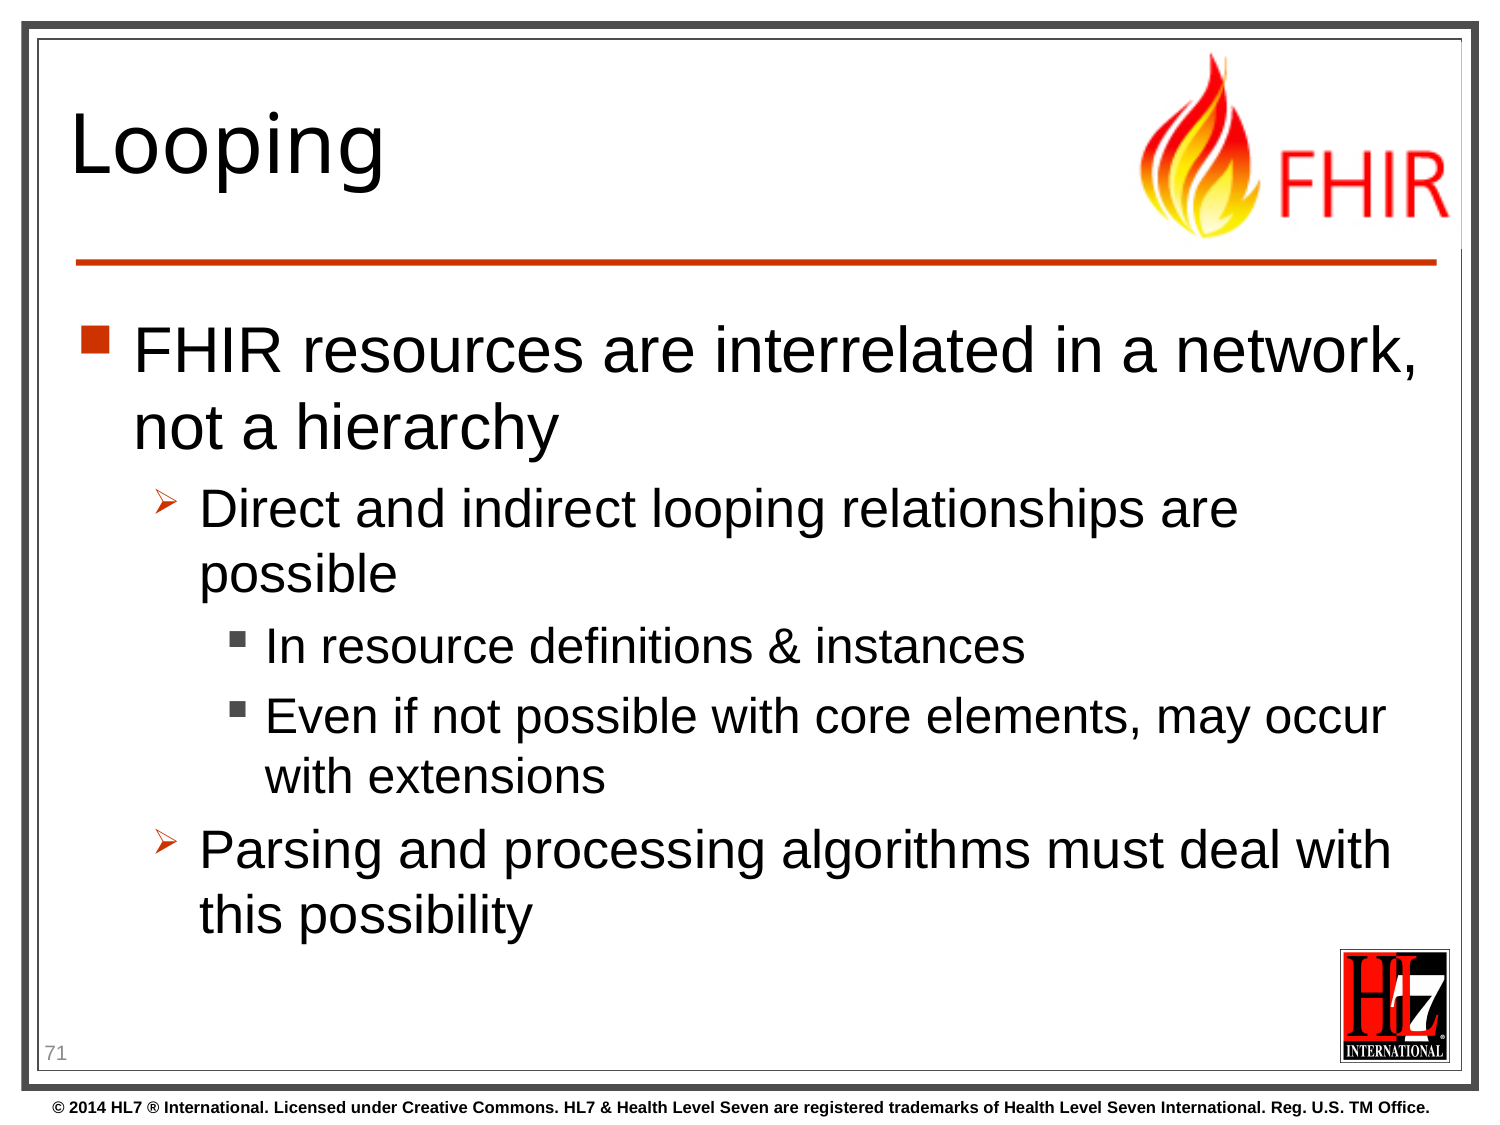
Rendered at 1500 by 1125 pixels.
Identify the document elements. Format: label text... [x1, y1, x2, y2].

picture [1128, 42, 1462, 249]
title Looping [53, 54, 1128, 244]
slide_number 71 [29, 1034, 148, 1071]
picture [1340, 949, 1450, 1063]
list FHIR resources are interrelated in a network, not a hierarchy Direct and indirect looping relationships are possible In resource definitions & instances Even if not possible with core elements, may occur with extensions Parsing and processing algorithms must deal with this possibility [62, 299, 1438, 1035]
